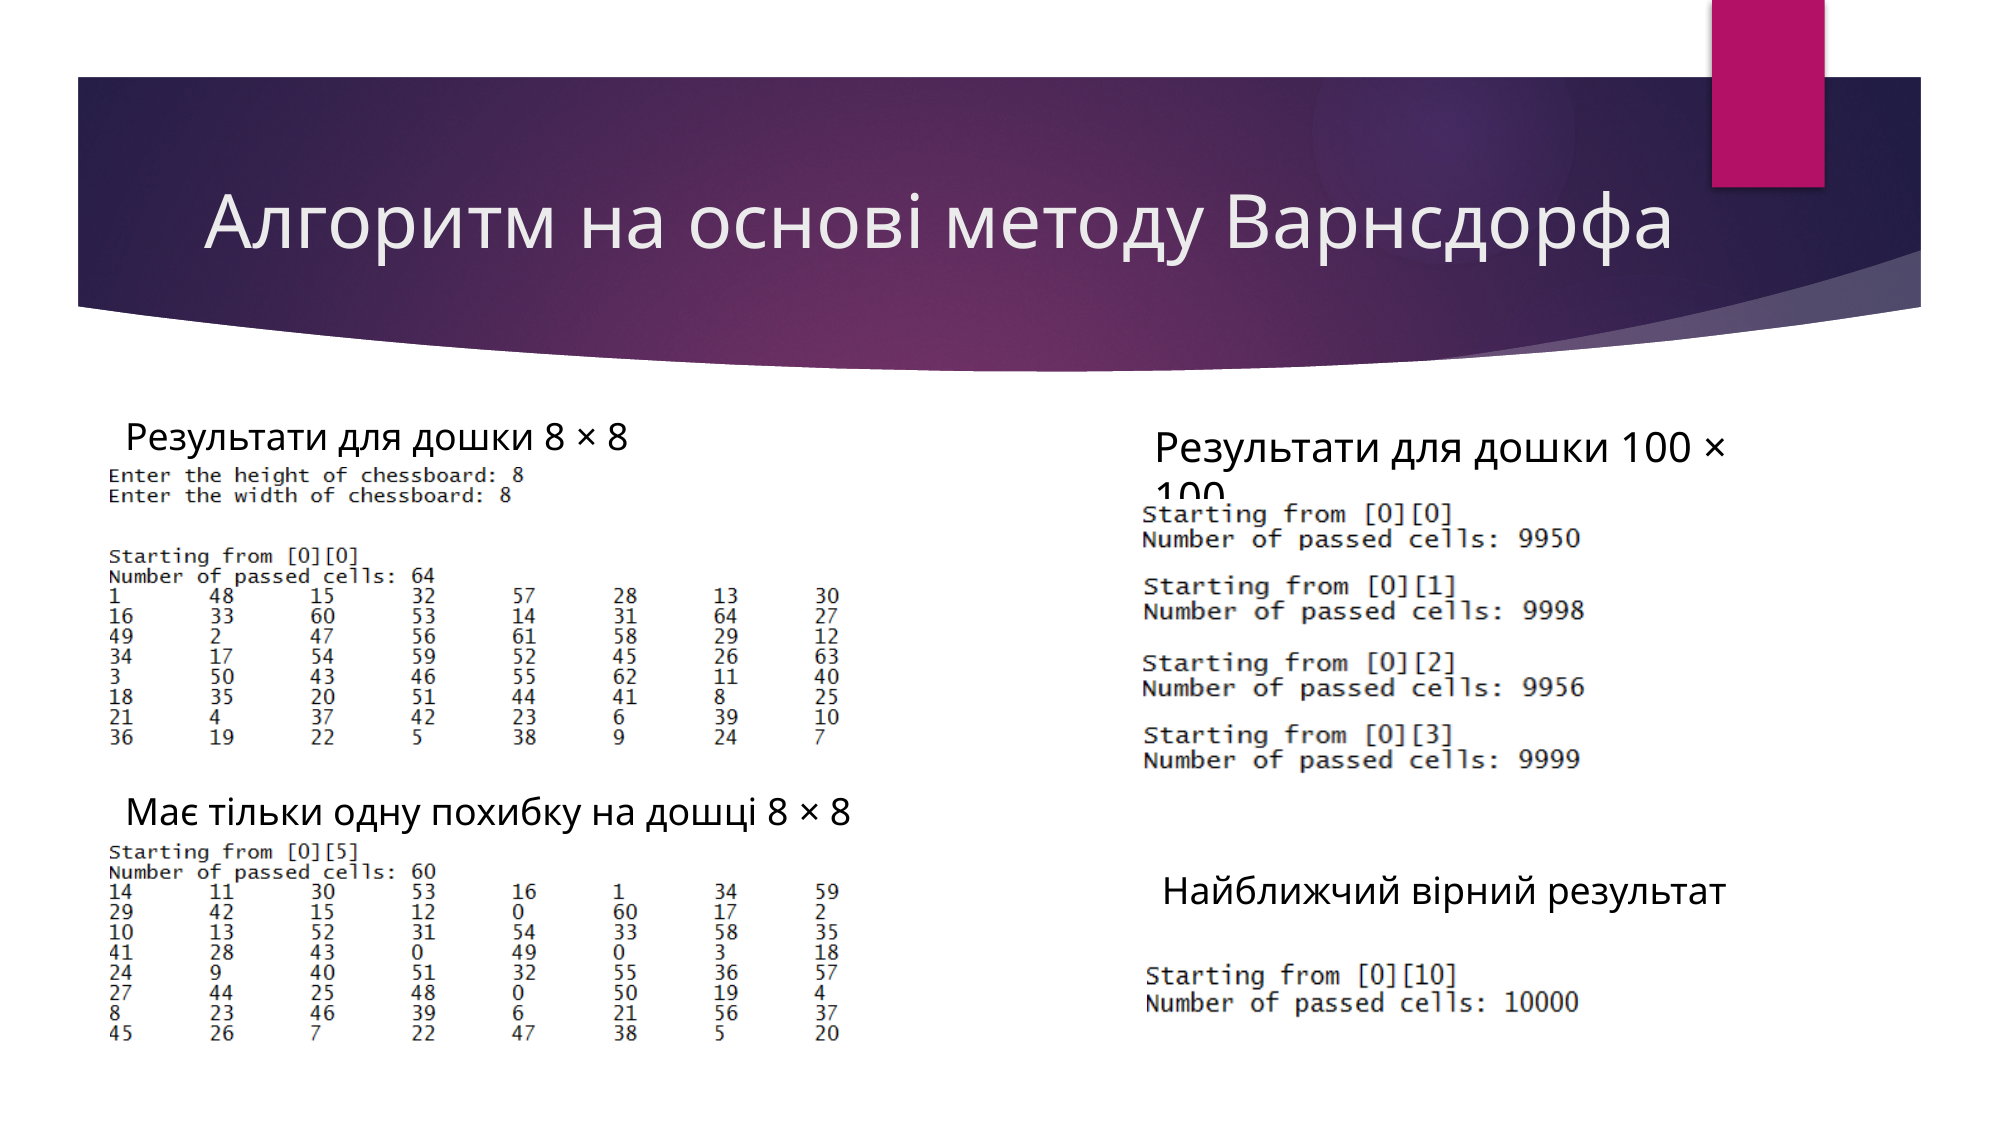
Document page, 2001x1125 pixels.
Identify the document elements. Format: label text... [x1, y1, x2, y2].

picture [110, 841, 851, 1052]
text_box Результати для дошки 100 × 100 [1139, 413, 1821, 529]
picture [1146, 959, 1585, 1019]
title Алгоритм на основі методу Варнсдорфа [189, 185, 1802, 253]
picture [110, 467, 851, 757]
text_box Результати для дошки 8 × 8 [110, 405, 754, 466]
text_box Має тільки одну похибку на дошці 8 × 8 [110, 780, 997, 841]
text_box Найближчий вірний результат [1147, 859, 1804, 920]
picture [1139, 499, 1592, 782]
